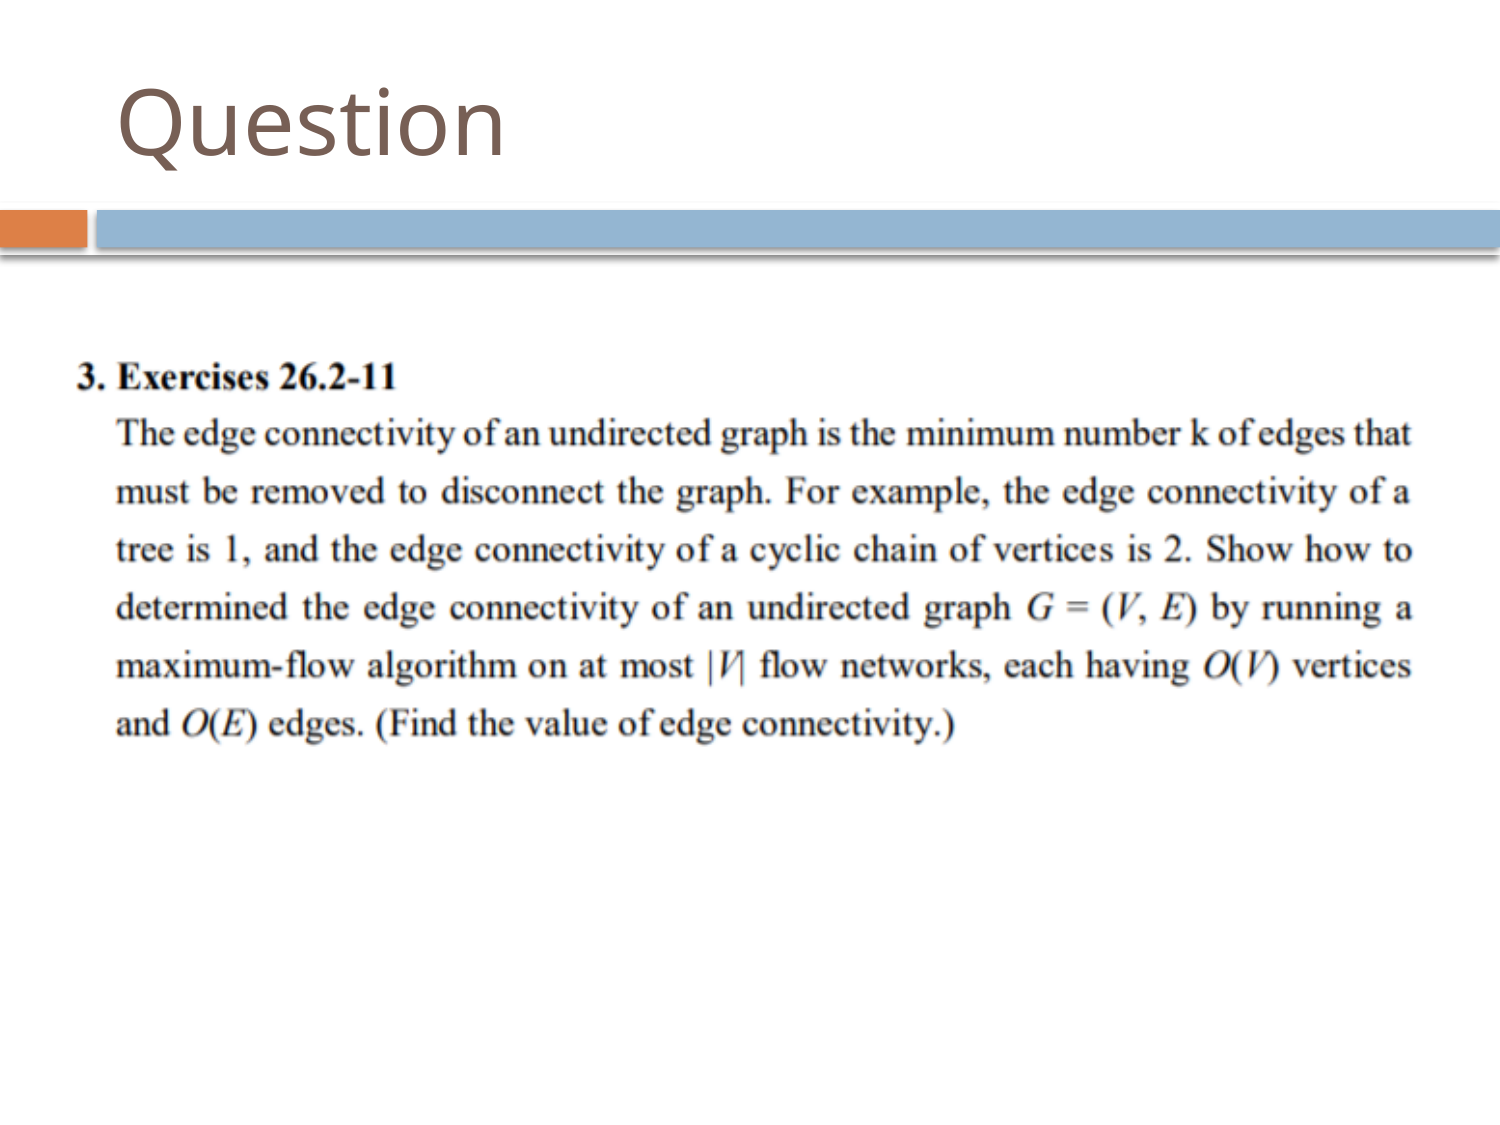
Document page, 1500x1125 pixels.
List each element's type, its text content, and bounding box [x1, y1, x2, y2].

picture [58, 339, 1472, 774]
title Question [100, 37, 1438, 200]
